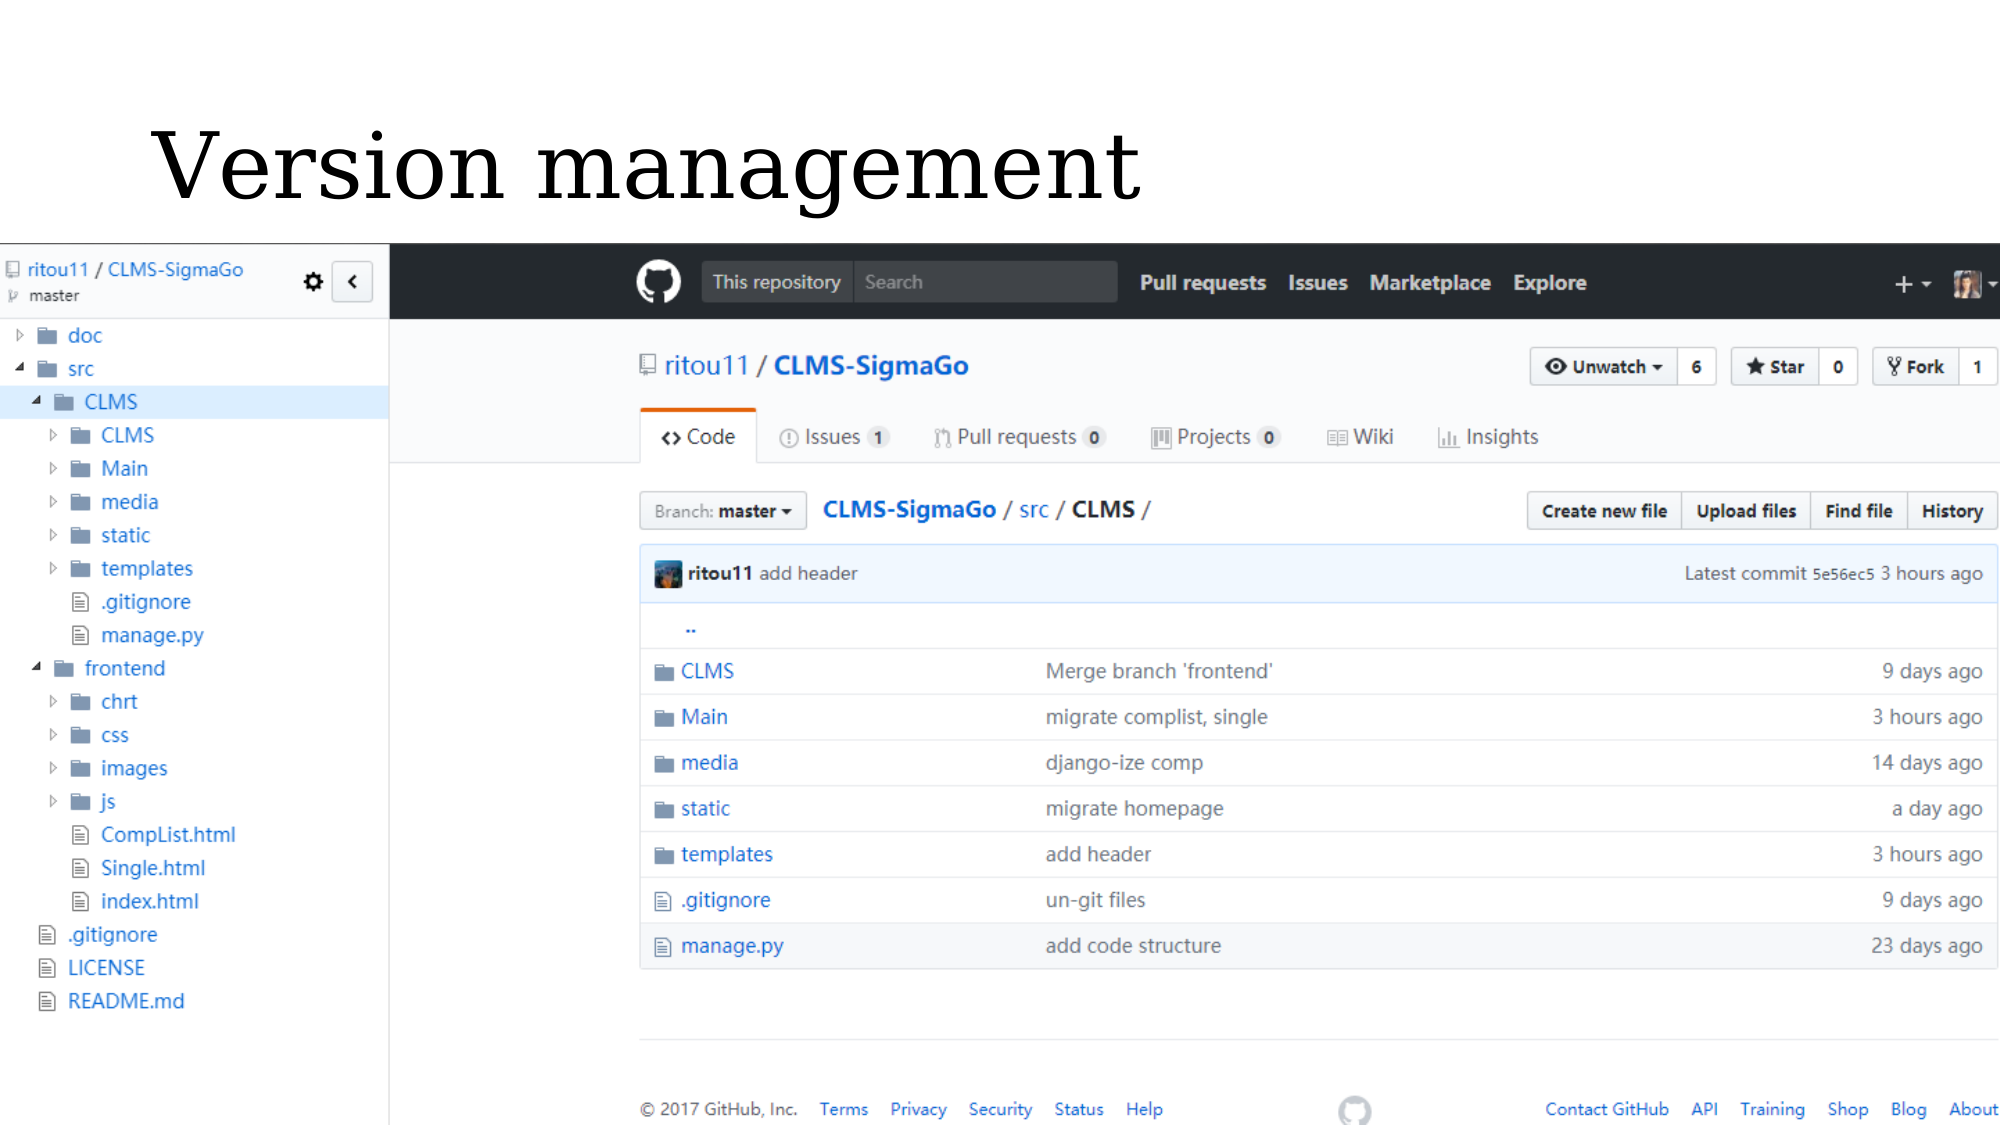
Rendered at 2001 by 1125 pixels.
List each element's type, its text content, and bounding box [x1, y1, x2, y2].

title Version management [137, 59, 1863, 243]
picture [0, 243, 2000, 1125]
